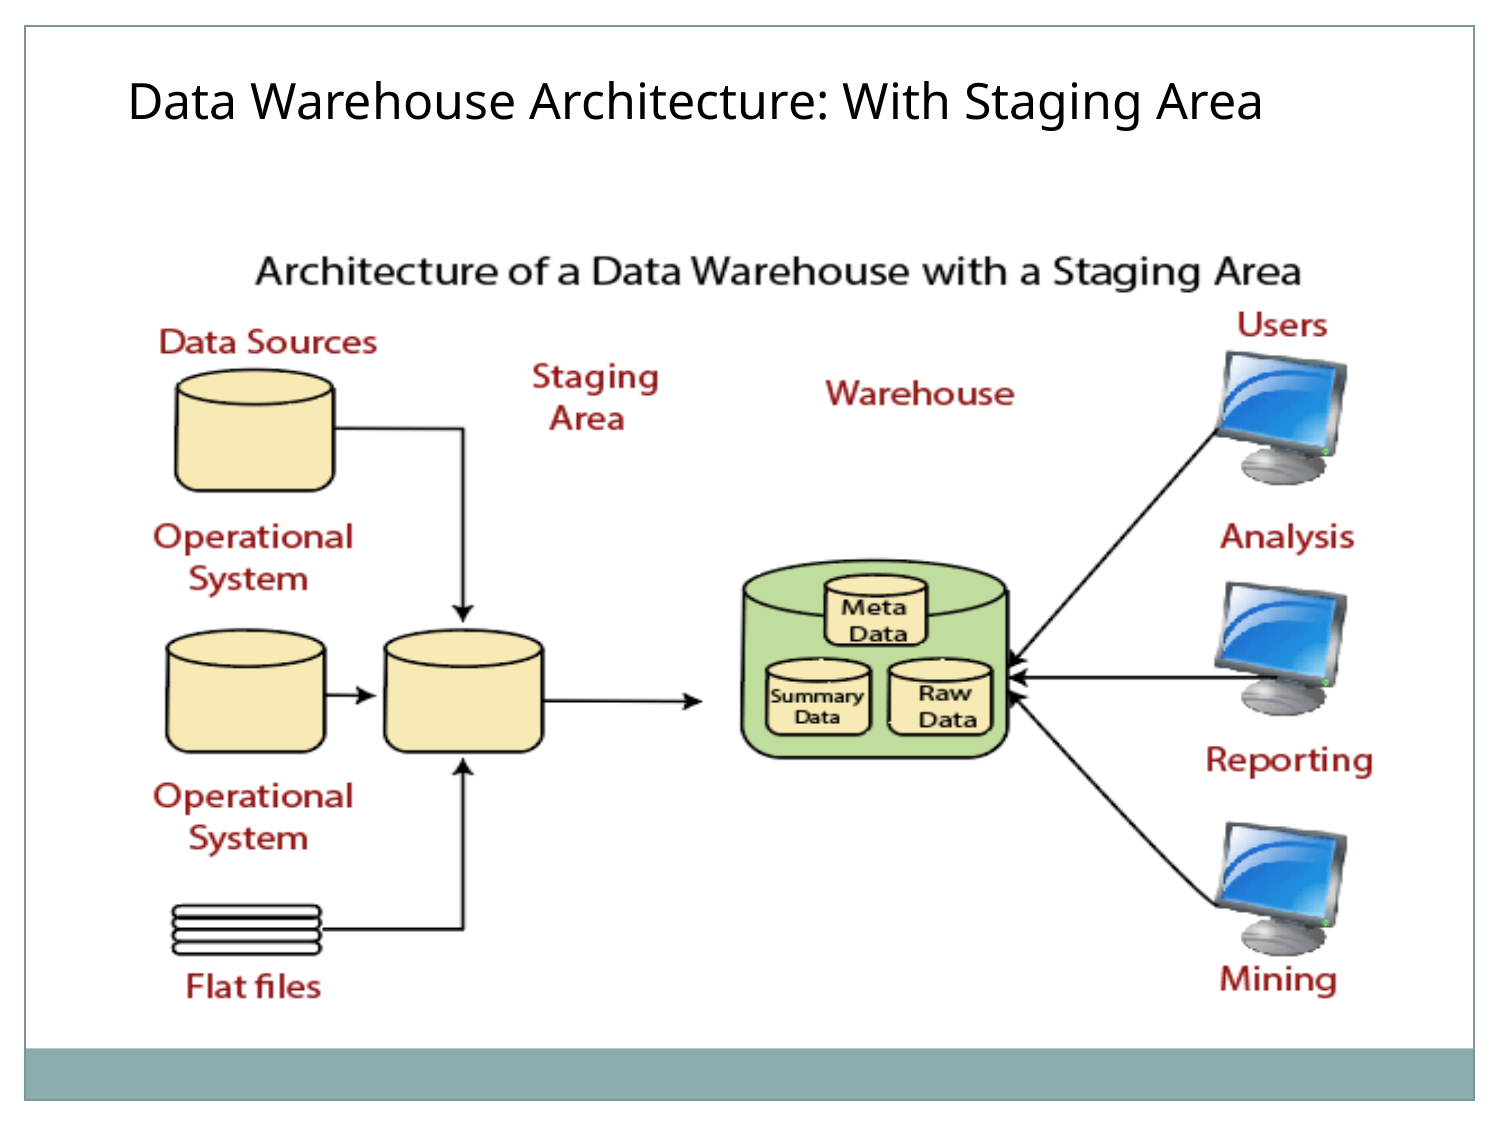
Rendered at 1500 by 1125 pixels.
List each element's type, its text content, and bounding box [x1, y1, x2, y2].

picture [112, 251, 1388, 1010]
text_box Data Warehouse Architecture: With Staging Area [112, 62, 1363, 138]
